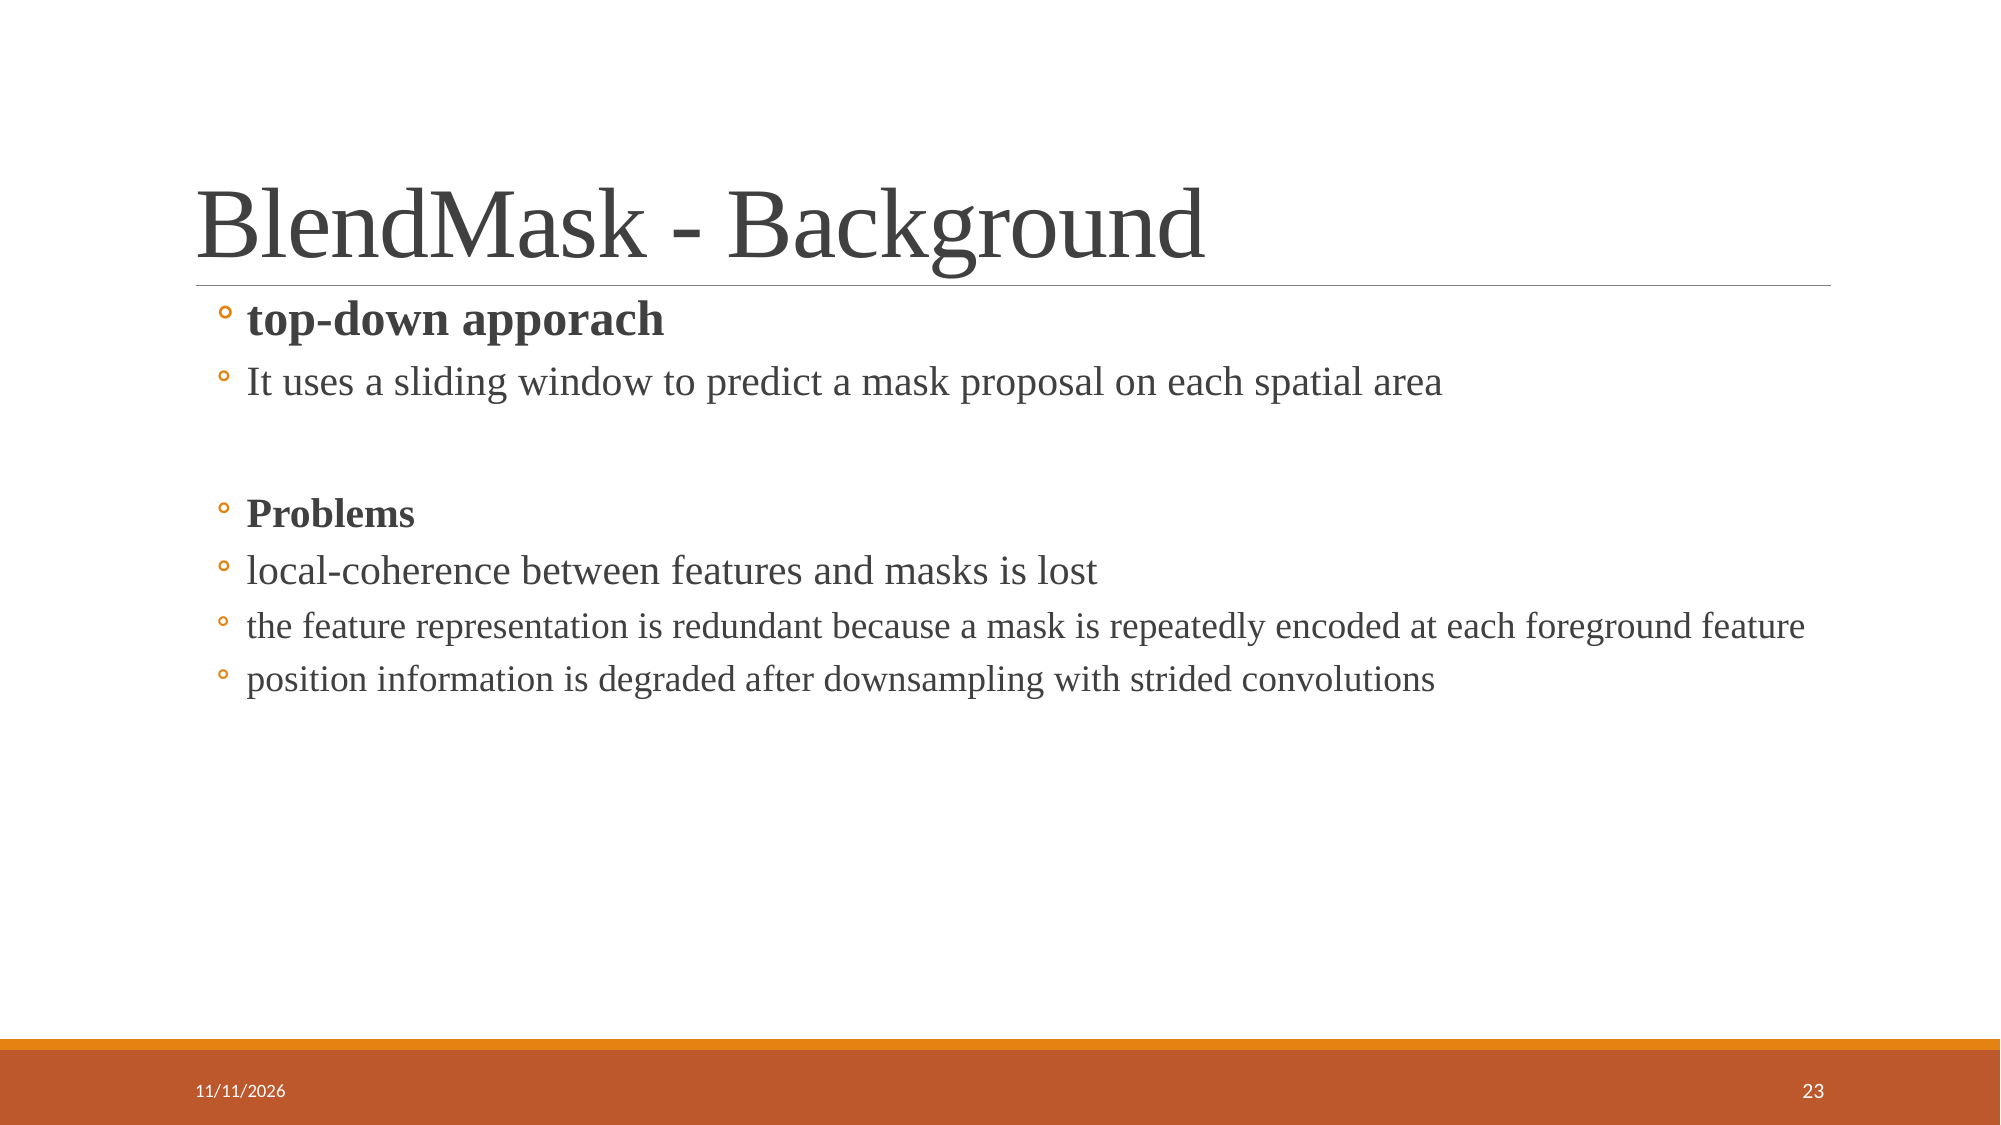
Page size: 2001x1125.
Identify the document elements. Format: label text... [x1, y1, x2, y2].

title BlendMask - Background [180, 47, 1830, 285]
list top-down apporach It uses a sliding window to predict a mask proposal on each spatial area Problems local-coherence between features and masks is lost the feature representation is redundant because a mask is repeatedly encoded at each foreground feature position information is degraded after downsampling with strided convolutions [153, 285, 1961, 1002]
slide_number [180, 1059, 586, 1120]
slide_number 23 [1624, 1059, 1840, 1120]
